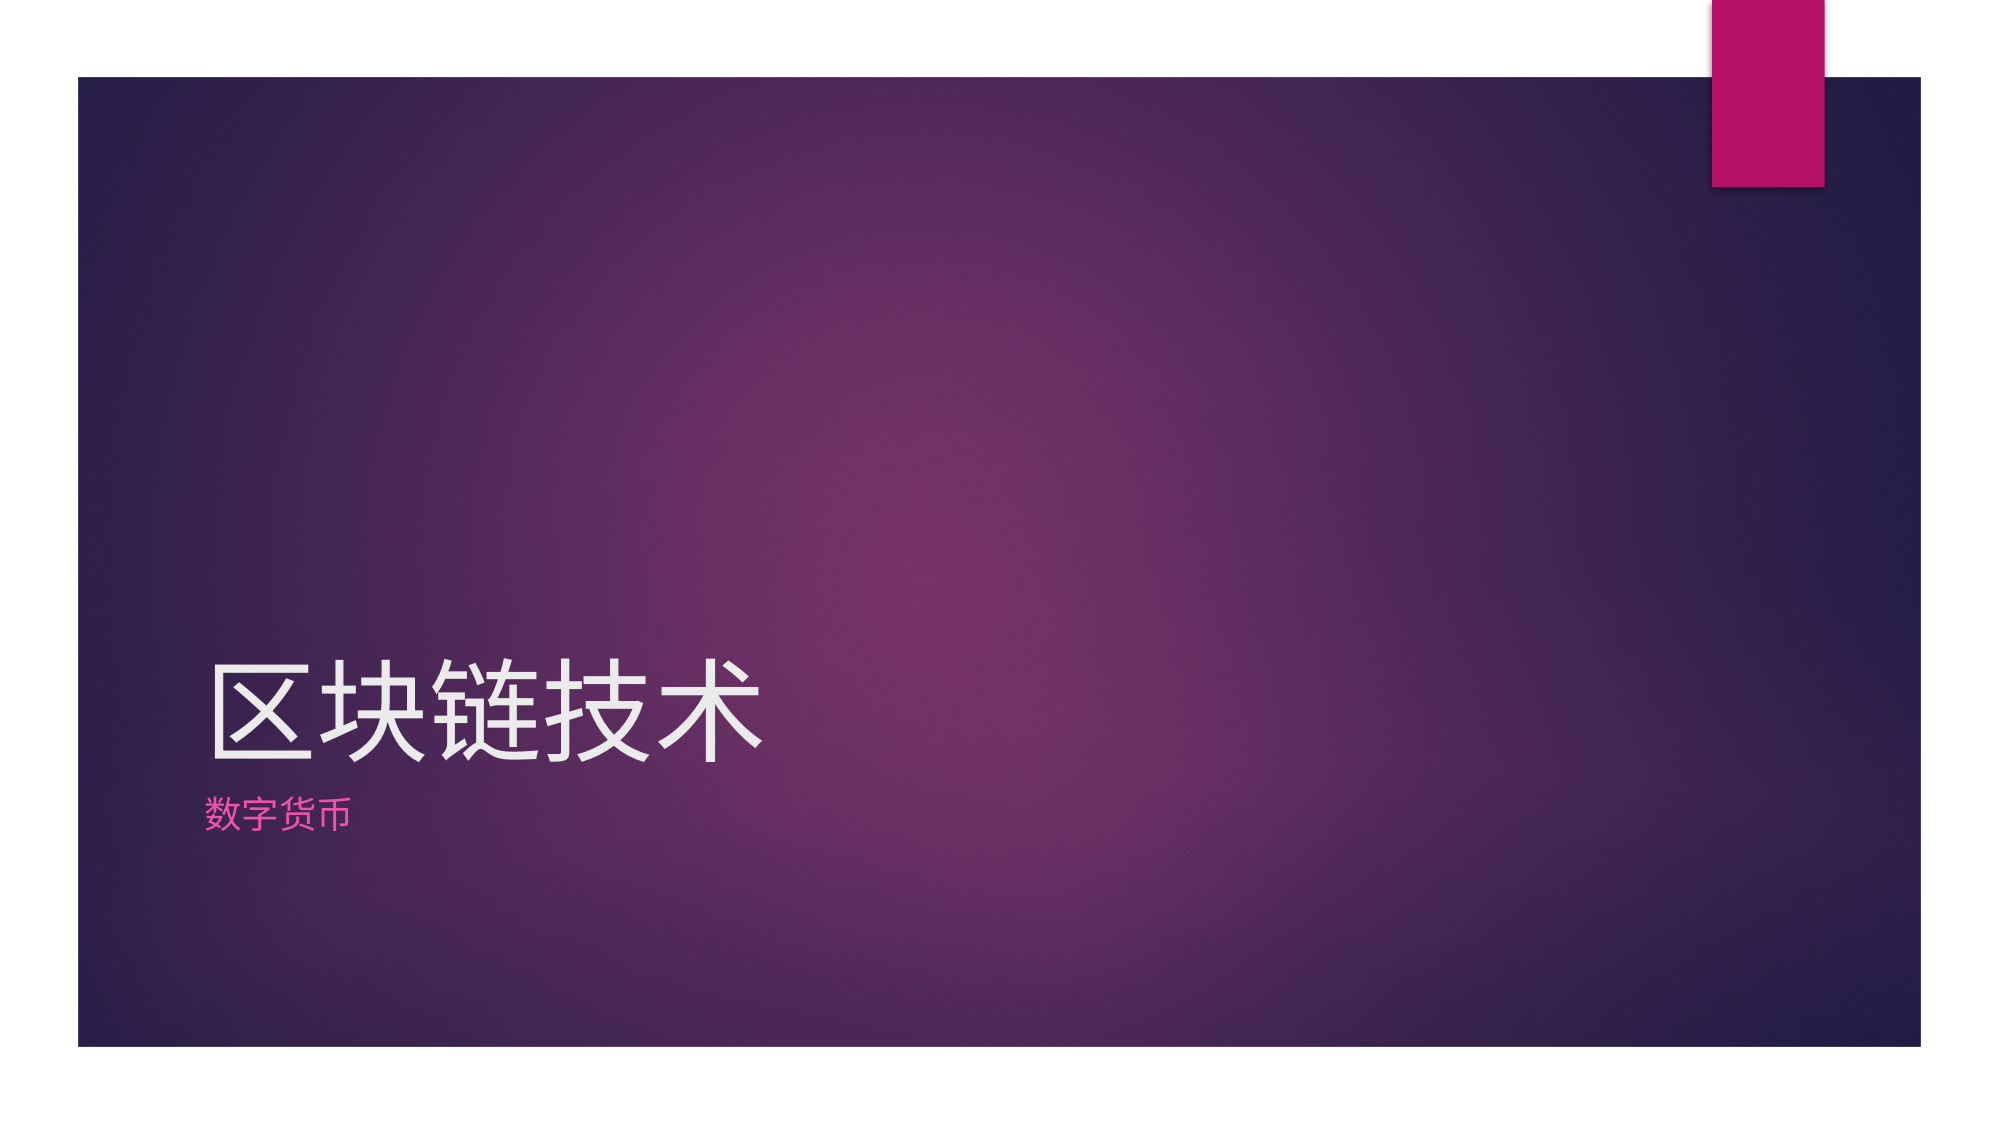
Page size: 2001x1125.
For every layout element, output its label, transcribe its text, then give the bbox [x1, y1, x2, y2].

title 区块链技术 [189, 344, 1638, 783]
subtitle 数字货币 [189, 783, 1638, 925]
